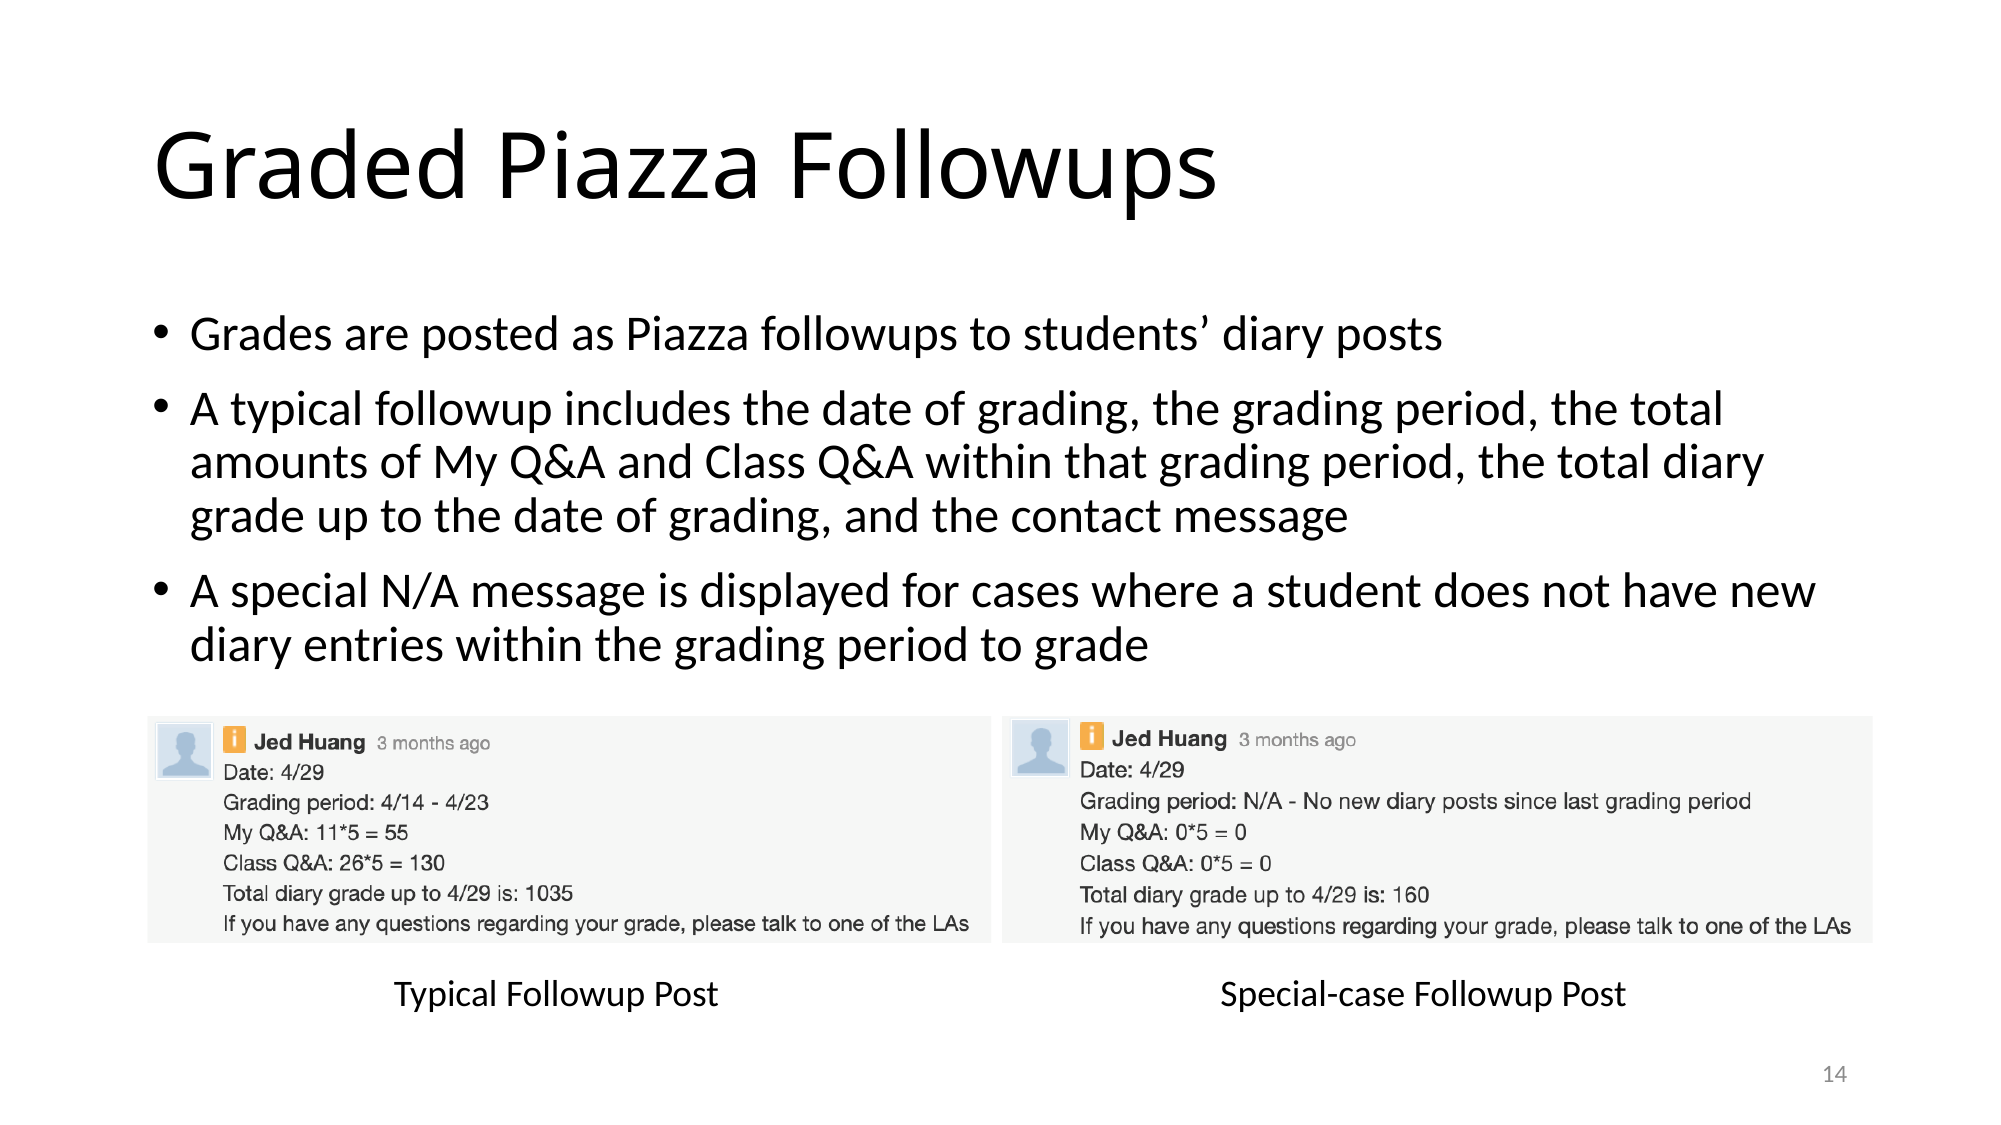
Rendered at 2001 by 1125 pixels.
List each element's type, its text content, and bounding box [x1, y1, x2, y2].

text_box Typical Followup Post [378, 961, 751, 1022]
slide_number 14 [1412, 1042, 1863, 1103]
picture [137, 716, 1873, 943]
title Graded Piazza Followups [137, 59, 1863, 278]
list Grades are posted as Piazza followups to students’ diary posts A typical followup includes the date of grading, the grading period, the total amounts of My Q&A and Class Q&A within that grading period, the total diary grade up to the date of grading, and the contact message A special N/A message is displayed for cases where a student does not have new diary entries within the grading period to grade [137, 299, 1863, 682]
text_box Special-case Followup Post [1205, 961, 1659, 1022]
